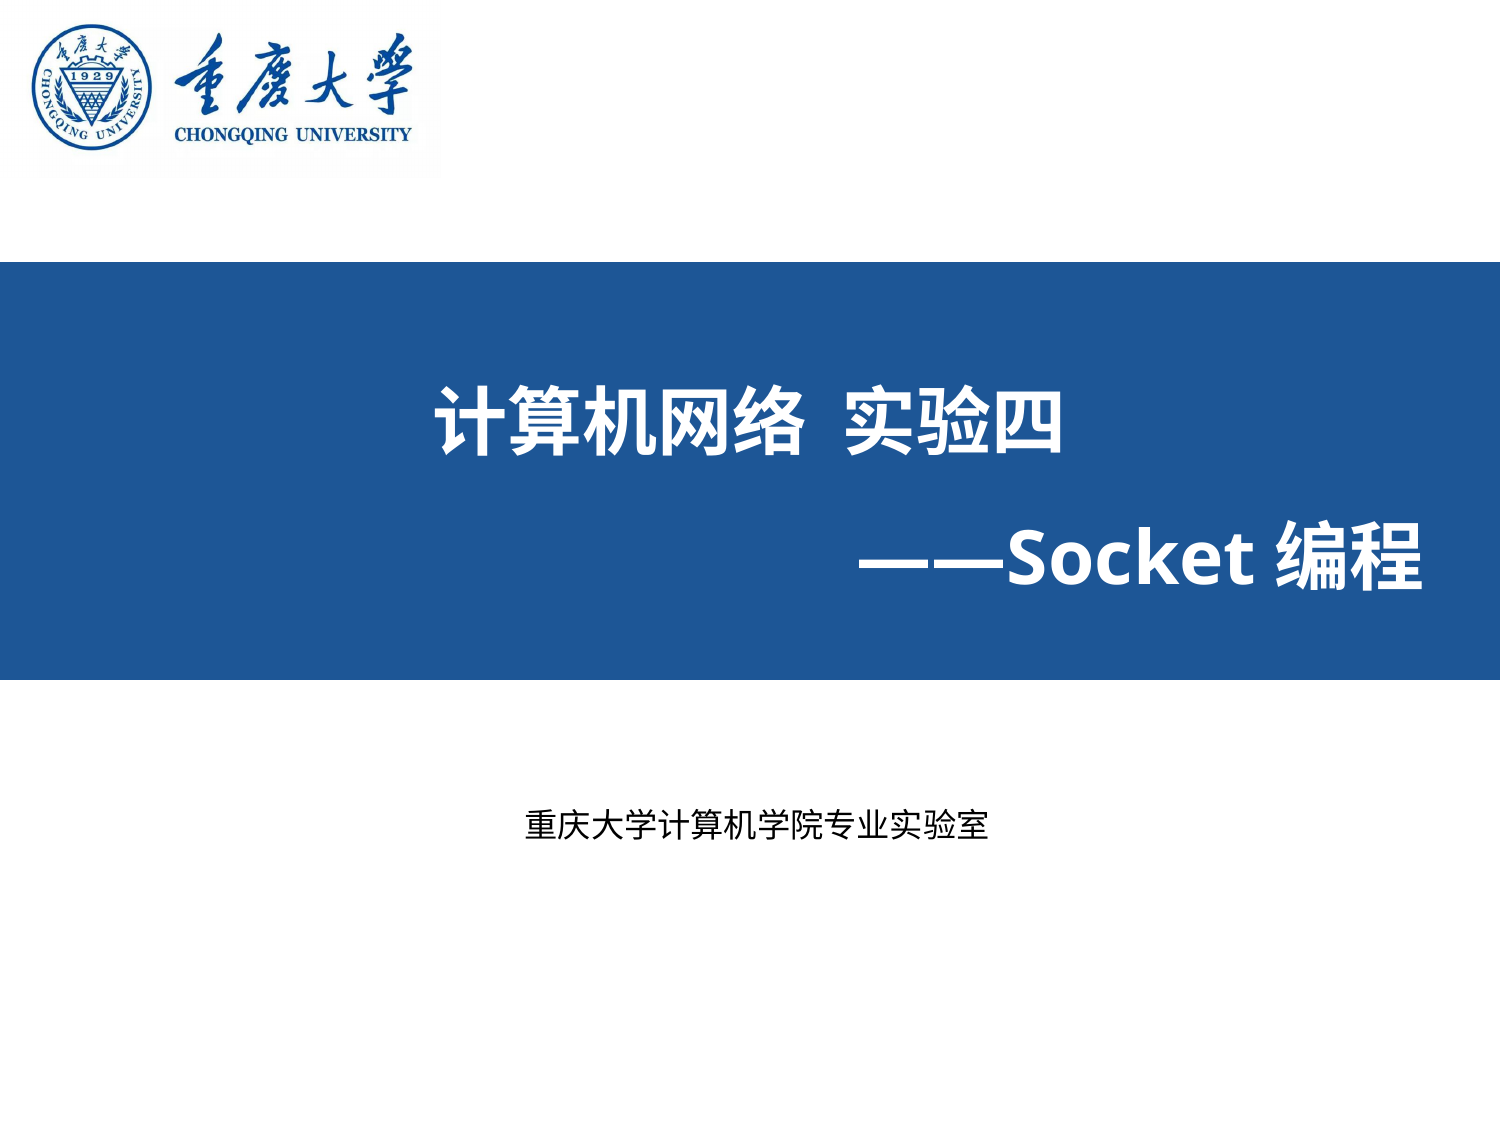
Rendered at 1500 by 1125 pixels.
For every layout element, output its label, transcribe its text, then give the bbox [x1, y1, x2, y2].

text_box [0, 260, 1500, 682]
text_box 计算机网络 实验四 ——Socket编程 [34, 252, 1466, 676]
picture [0, 0, 441, 178]
text_box 重庆大学计算机学院专业实验室 [107, 757, 1408, 969]
text_box [107, 355, 1408, 544]
